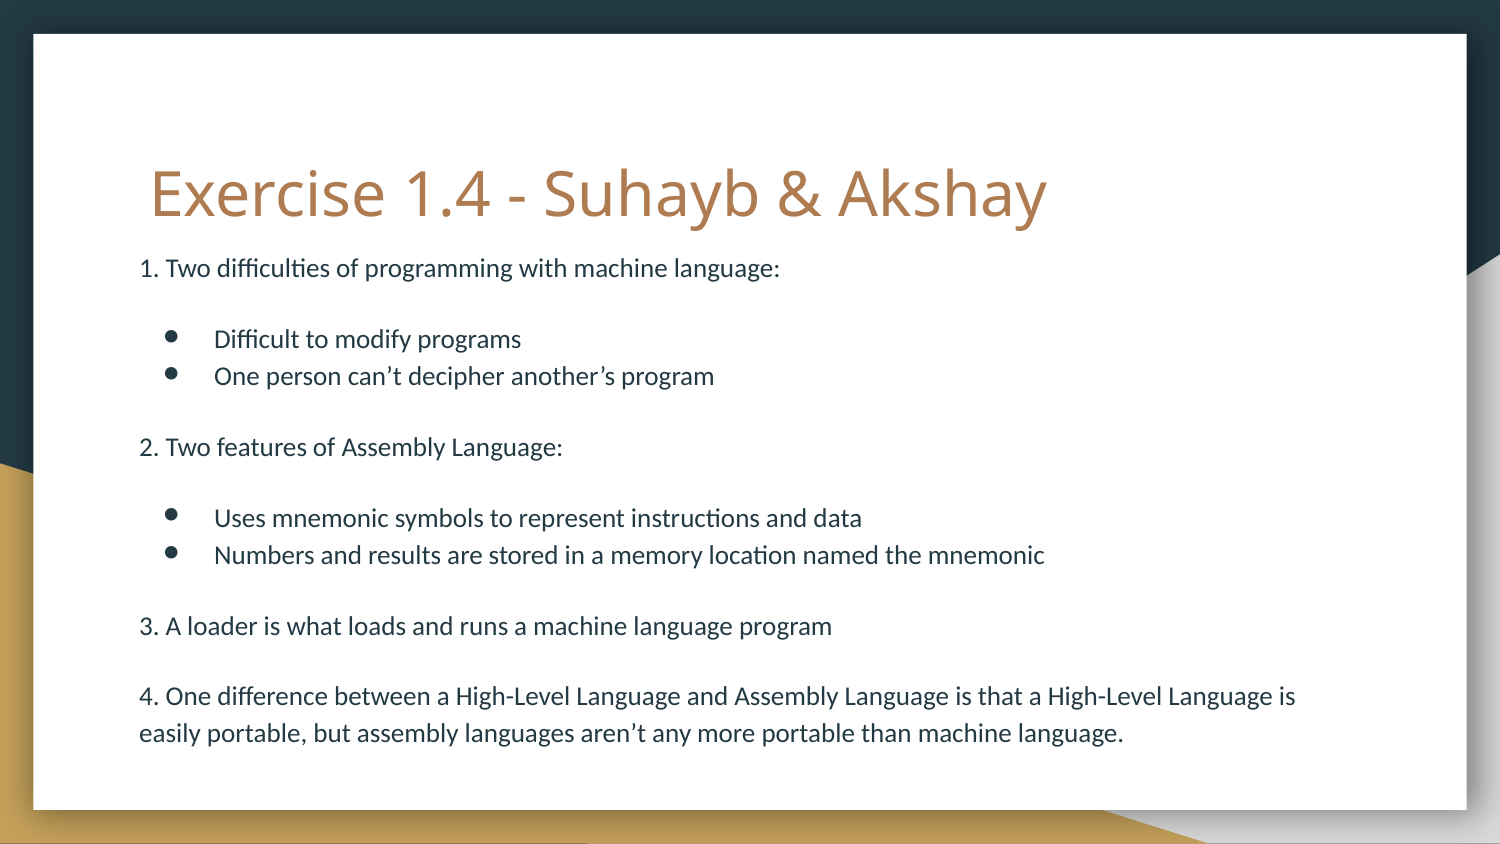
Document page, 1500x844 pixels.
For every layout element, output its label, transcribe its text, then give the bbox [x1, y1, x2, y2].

list 1. Two difficulties of programming with machine language: Difficult to modify programs One person can’t decipher another’s program 2. Two features of Assembly Language: Uses mnemonic symbols to represent instructions and data Numbers and results are stored in a memory location named the mnemonic 3. A loader is what loads and runs a machine language program 4. One difference between a High-Level Language and Assembly Language is that a High-Level Language is easily portable, but assembly languages aren’t any more portable than machine language. [124, 230, 1356, 800]
title Exercise 1.4 - Suhayb & Akshay [134, 138, 1366, 296]
